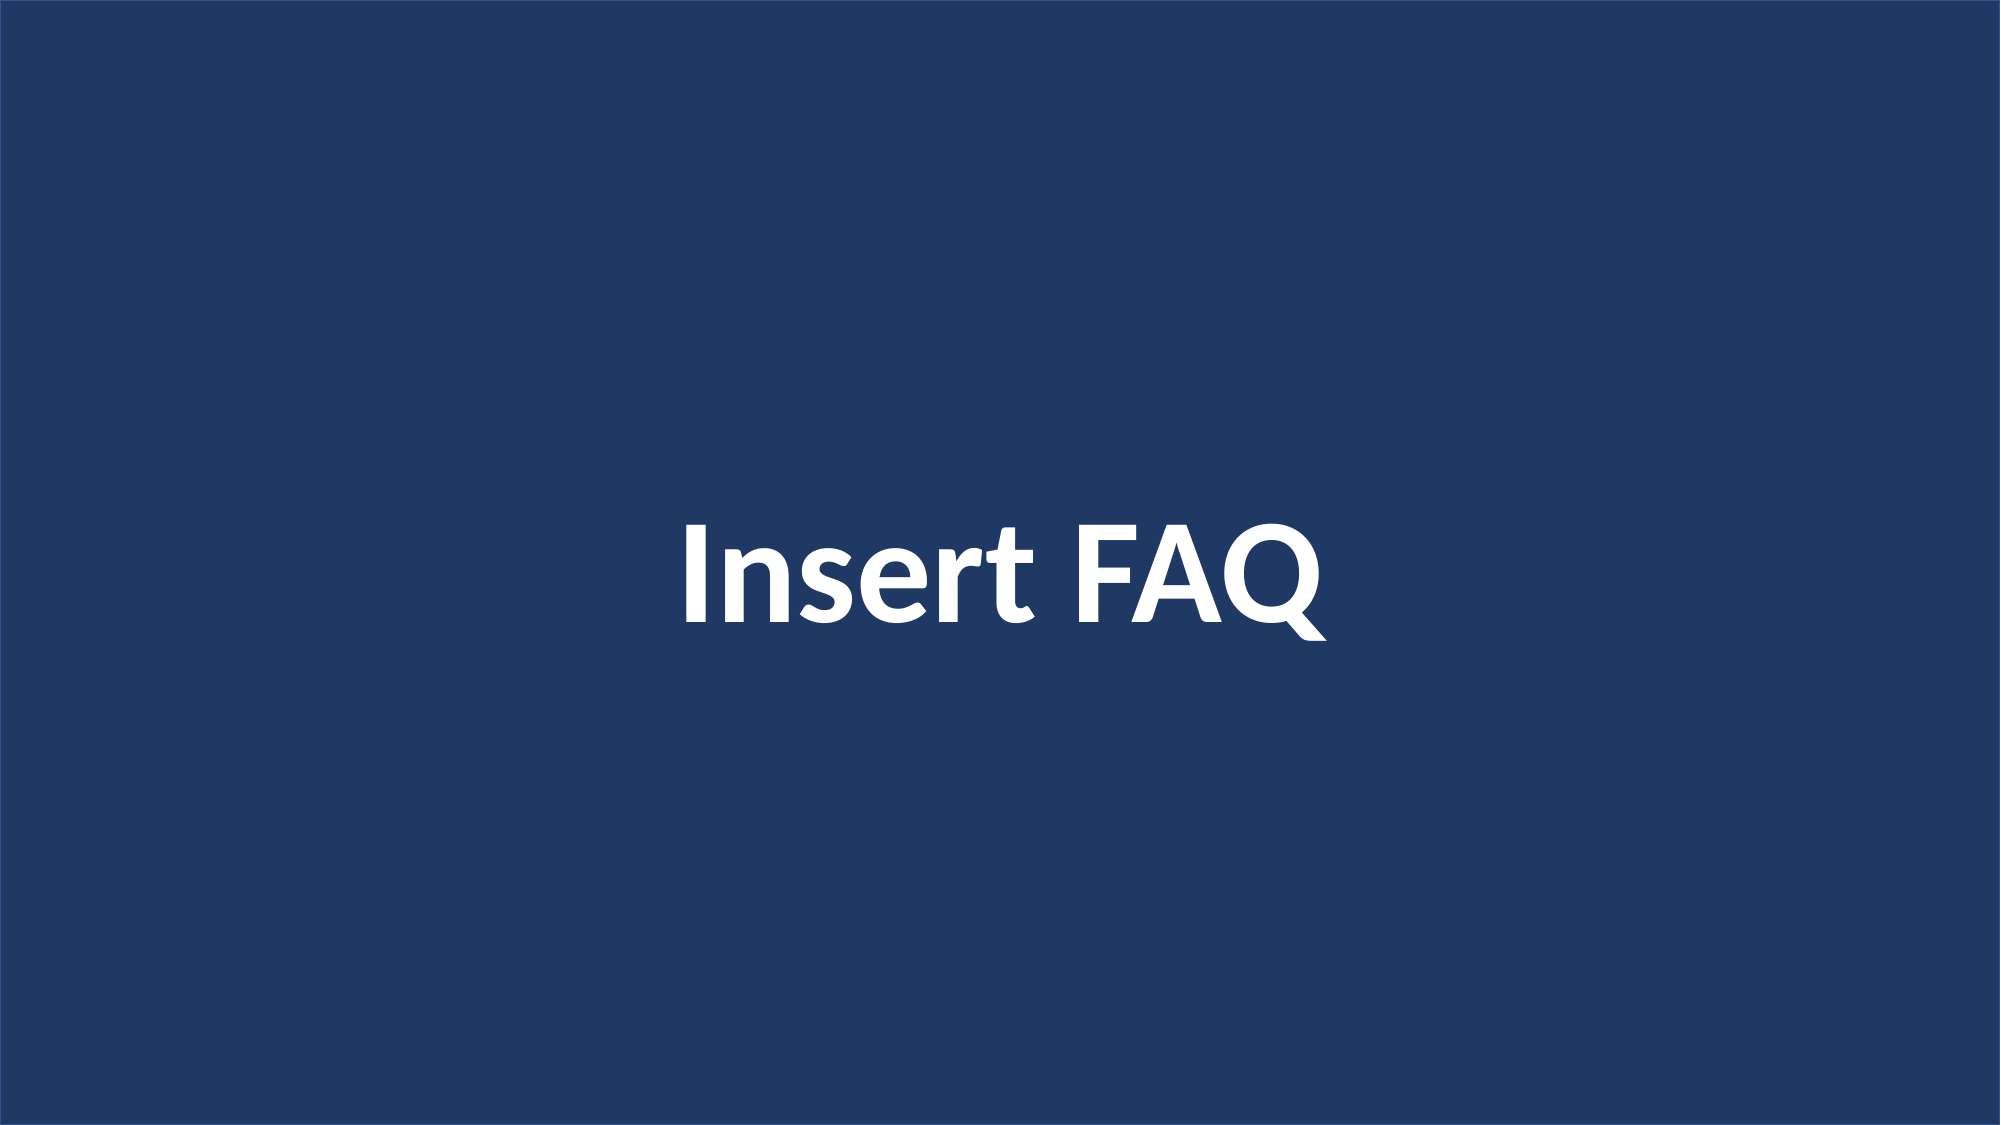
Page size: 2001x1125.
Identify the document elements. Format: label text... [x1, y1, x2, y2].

text_box Insert FAQ [0, 0, 2000, 1125]
